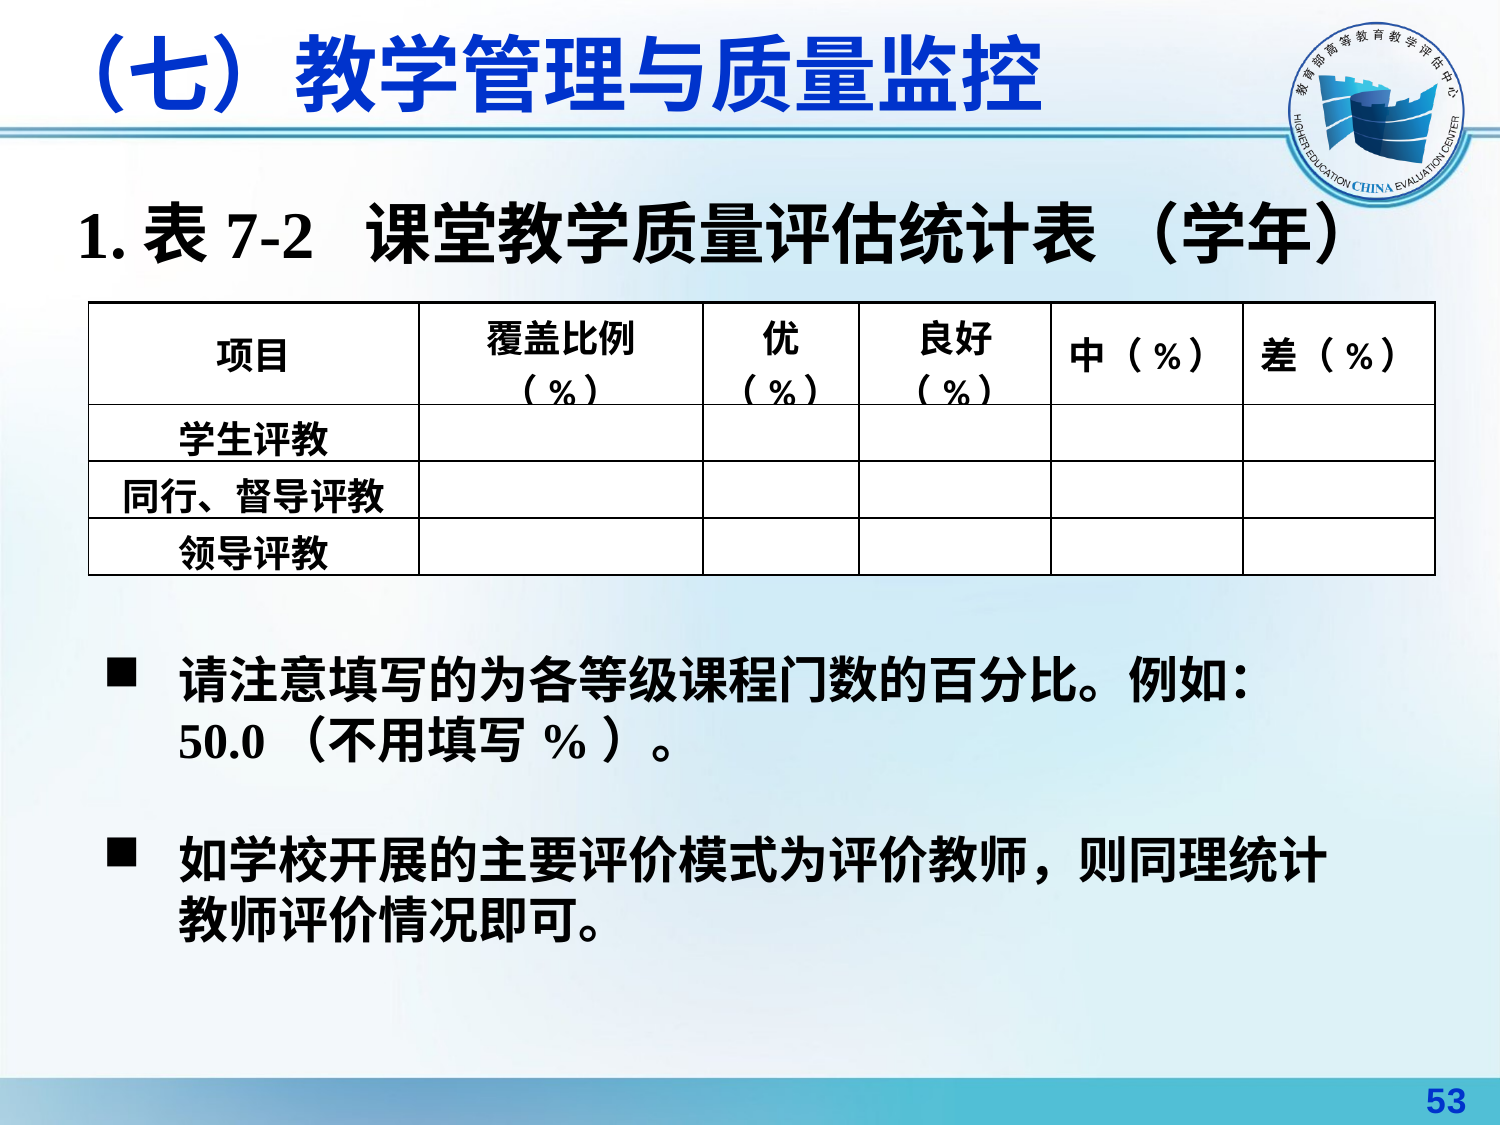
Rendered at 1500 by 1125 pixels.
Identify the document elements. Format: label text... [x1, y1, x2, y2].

text_box 请注意填写的为各等级课程门数的百分比。例如：50.0（不用填写%）。 如学校开展的主要评价模式为评价教师，则同理统计教师评价情况即可。 [88, 646, 1379, 951]
table_cell [860, 405, 1050, 460]
table_header 中（%） [1052, 304, 1242, 404]
table_cell [420, 405, 702, 460]
table_cell [1052, 462, 1242, 517]
table_cell 同行、督导评教 [89, 462, 418, 517]
table_cell [860, 519, 1050, 574]
title （七）教学管理与质量监控 [29, 18, 1259, 126]
picture [0, 0, 1500, 1125]
text_box 1.表7-2 课堂教学质量评估统计表 （学年） [62, 184, 1500, 280]
table_cell [420, 462, 702, 517]
table_header 差（%） [1244, 304, 1434, 404]
table_cell [1244, 405, 1434, 460]
table_cell 学生评教 [89, 405, 418, 460]
table_header 良好（%） [860, 304, 1050, 404]
table_cell [704, 519, 858, 574]
table_header 优（%） [704, 304, 858, 404]
table_header 项目 [89, 304, 418, 404]
table_cell [860, 462, 1050, 517]
table_cell [1052, 519, 1242, 574]
table_cell [1244, 519, 1434, 574]
table_header 覆盖比例（%） [420, 304, 702, 404]
table_cell [704, 462, 858, 517]
table_cell 领导评教 [89, 519, 418, 574]
table_cell [420, 519, 702, 574]
table_cell [1244, 462, 1434, 517]
table_cell [704, 405, 858, 460]
table_cell [1052, 405, 1242, 460]
